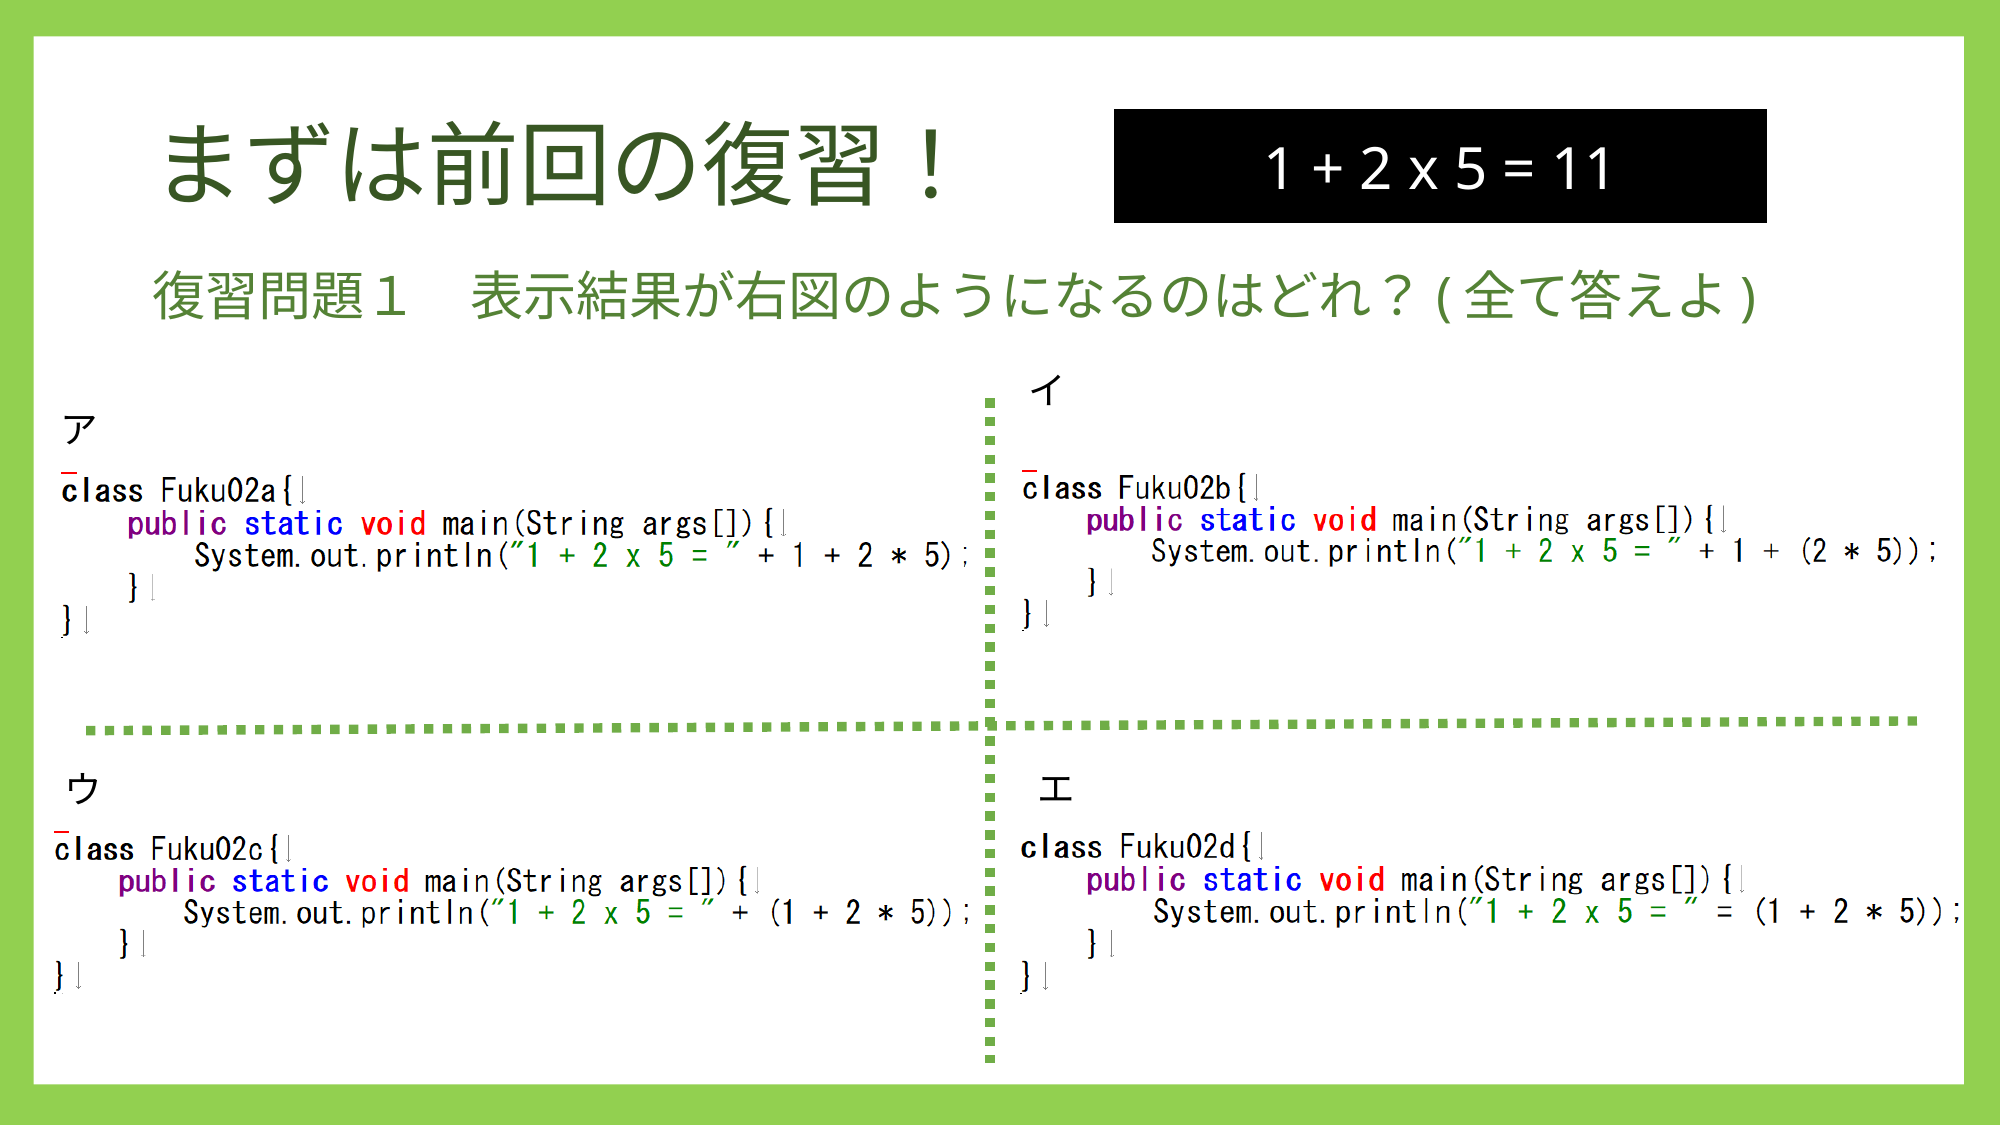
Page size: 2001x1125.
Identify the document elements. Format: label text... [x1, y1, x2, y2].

picture [58, 472, 976, 638]
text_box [82, 720, 1917, 731]
list 復習問題１ 表示結果が右図のようになるのはどれ？(全て答えよ) [137, 262, 1863, 348]
text_box イ [1013, 359, 1081, 420]
picture [1017, 470, 1943, 631]
picture [49, 831, 976, 994]
text_box ア [45, 398, 113, 458]
text_box エ [1022, 757, 1090, 818]
picture [1017, 831, 1964, 994]
text_box ウ [49, 758, 117, 819]
title まずは前回の復習！ [137, 59, 1863, 262]
text_box 1 + 2 x 5 = 11 [1114, 109, 1767, 223]
